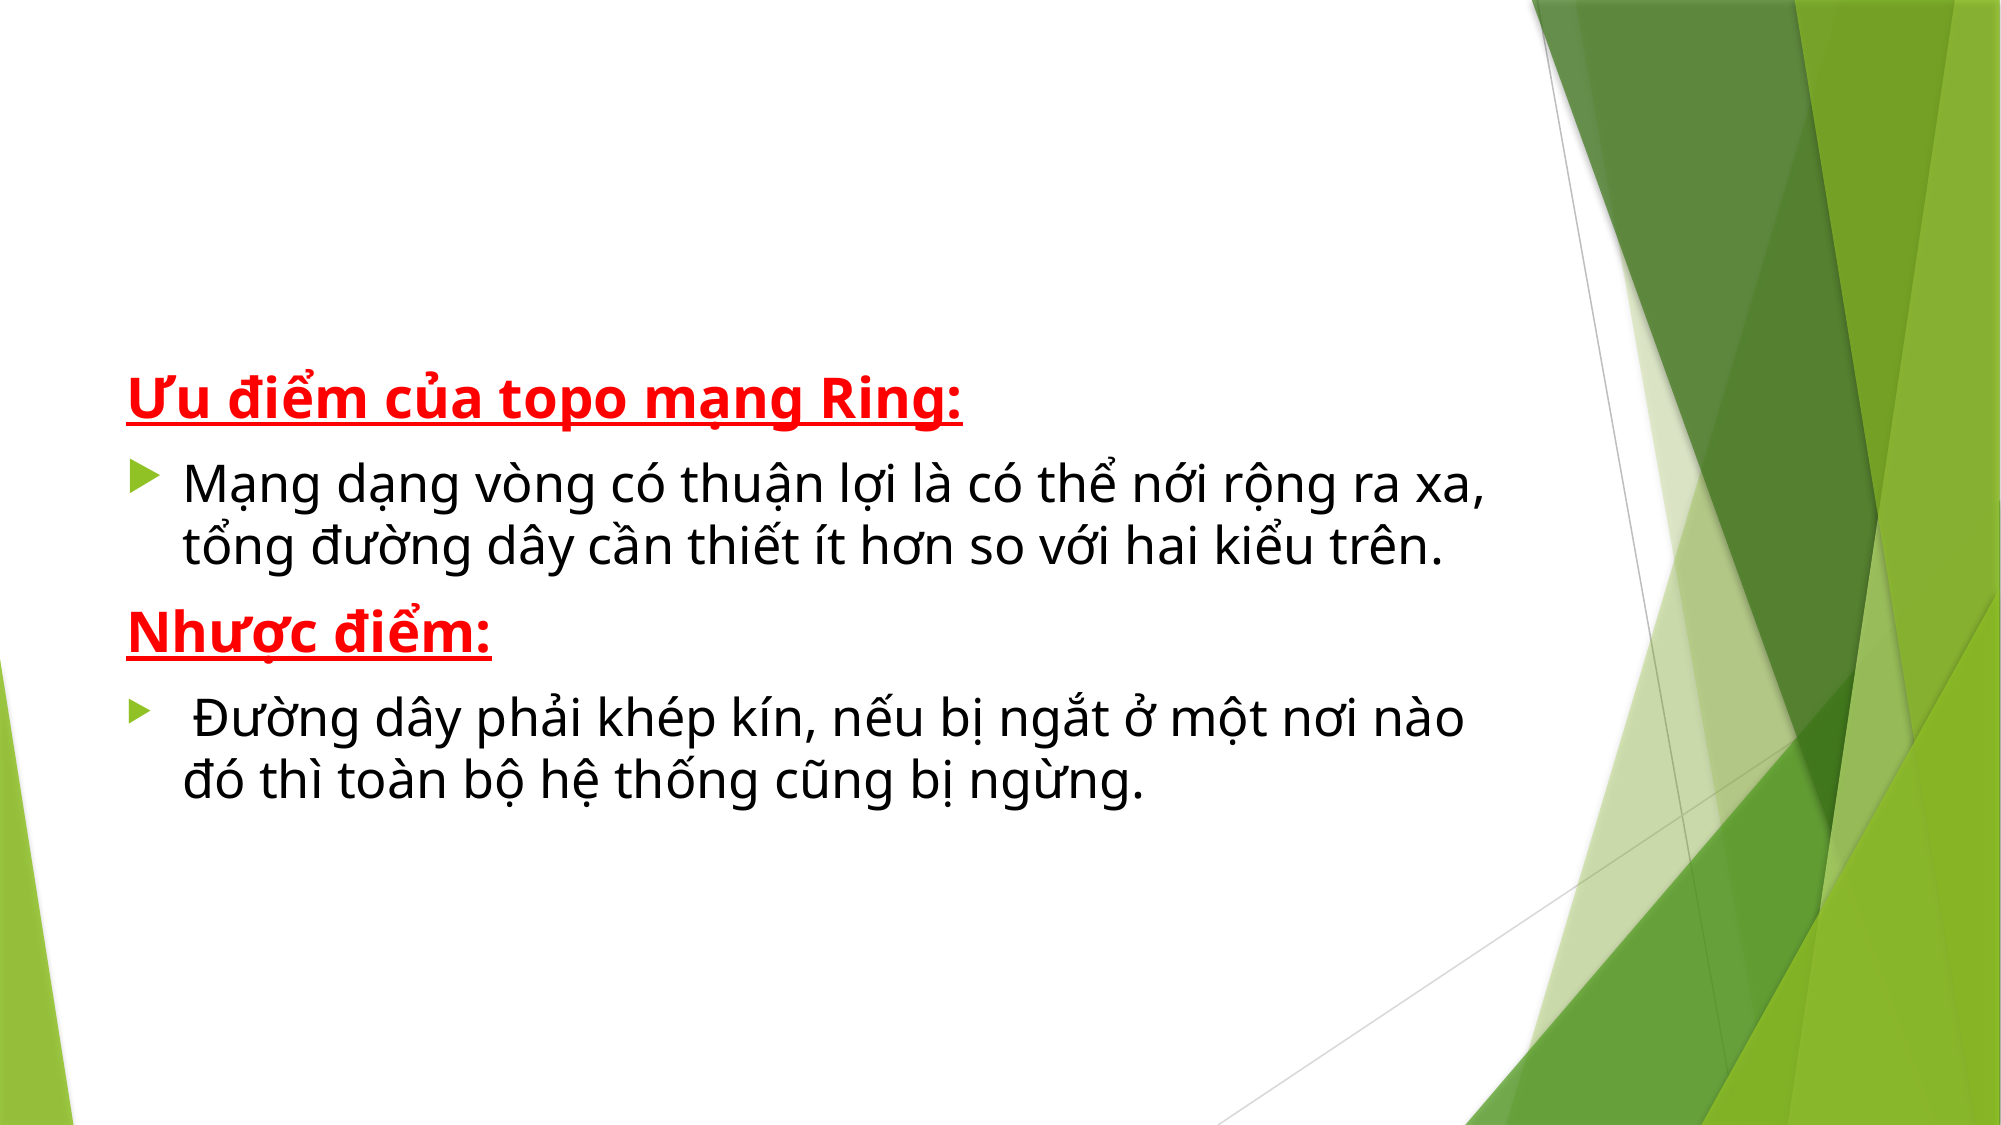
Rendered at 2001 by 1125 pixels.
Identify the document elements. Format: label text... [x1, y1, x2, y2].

list Ưu điểm của topo mạng Ring: Mạng dạng vòng có thuận lợi là có thể nới rộng ra xa, tổng đường dây cần thiết ít hơn so với hai kiểu trên. Nhược điểm: Đường dây phải khép kín, nếu bị ngắt ở một nơi nào đó thì toàn bộ hệ thống cũng bị ngừng. [111, 354, 1522, 992]
